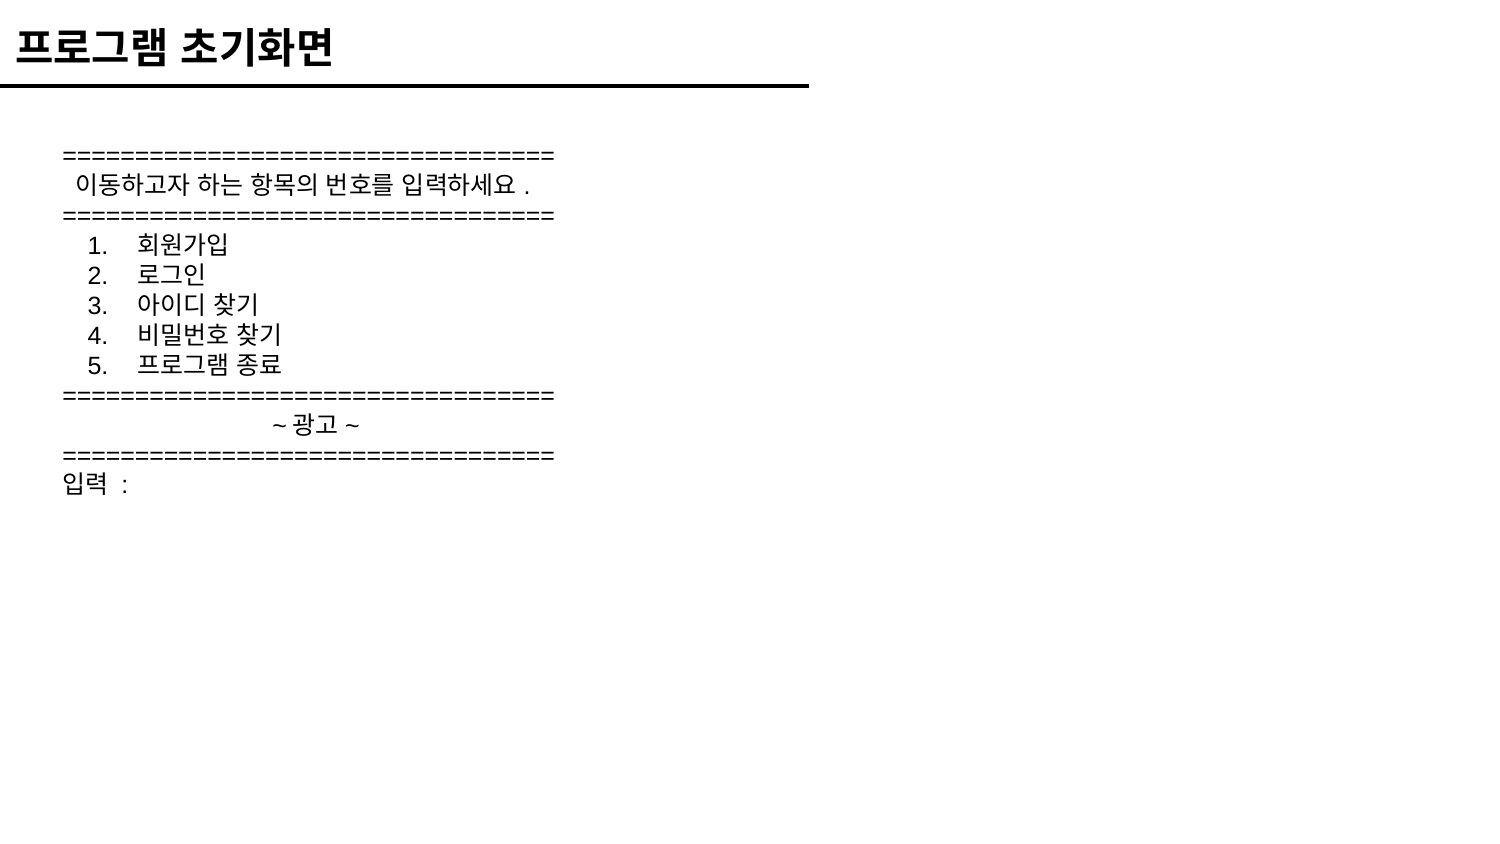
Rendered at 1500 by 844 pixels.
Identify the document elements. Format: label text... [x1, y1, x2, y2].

text_box 프로그램 초기화면 [0, 13, 1105, 79]
text_box ================================== 이동하고자 하는 항목의 번호를 입력하세요. ================================== 회원가입 로그인 아이디 찾기 비밀번호 찾기 프로그램 종료 ================================== ~광고~ ================================== 입력 : [47, 124, 642, 514]
